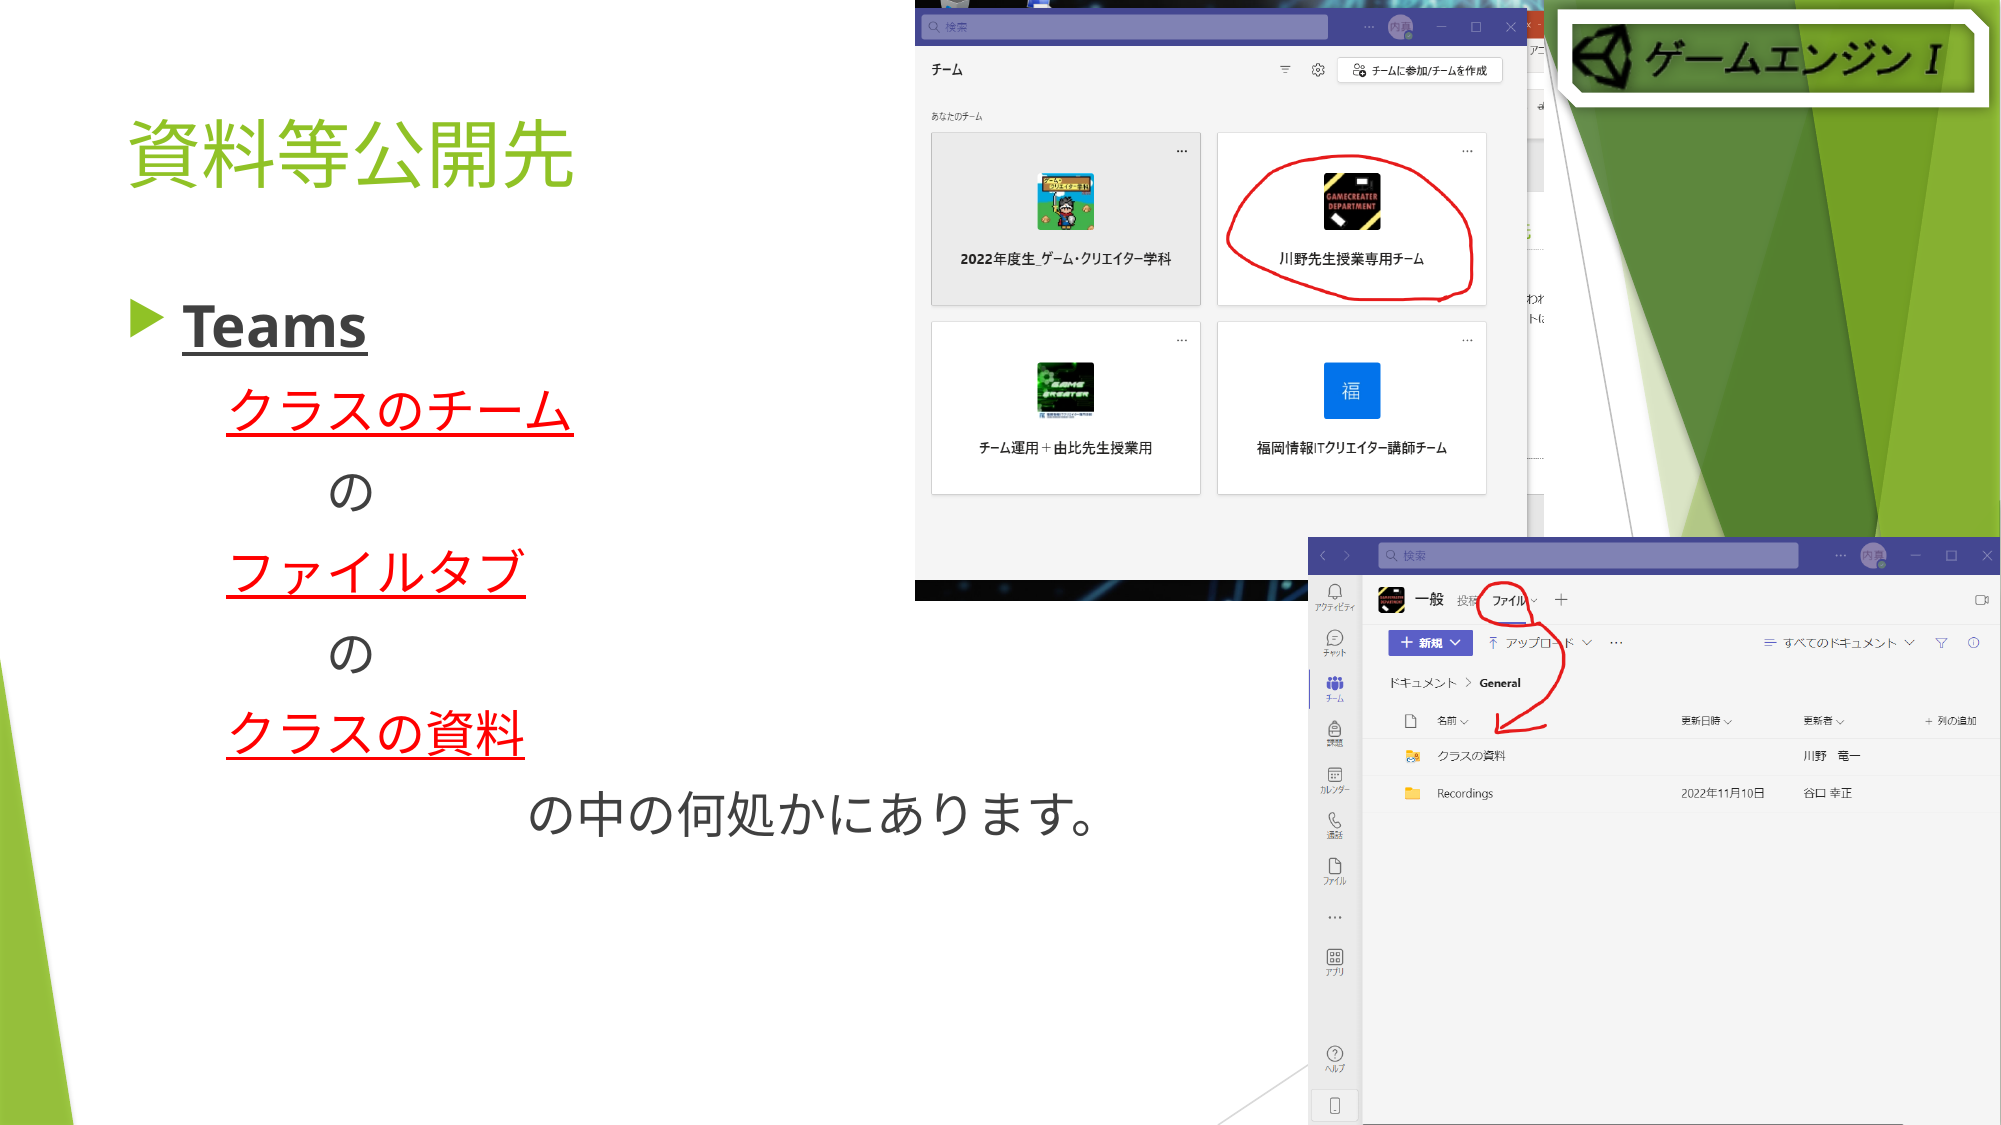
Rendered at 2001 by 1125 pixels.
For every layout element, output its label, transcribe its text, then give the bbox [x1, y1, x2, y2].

picture [915, 0, 2000, 1125]
list Teams クラスのチーム の ファイルタブ の クラスの資料 の中の何処かにあります。 [111, 215, 1302, 992]
title 資料等公開先 [111, 99, 910, 215]
picture [1564, 16, 1983, 101]
